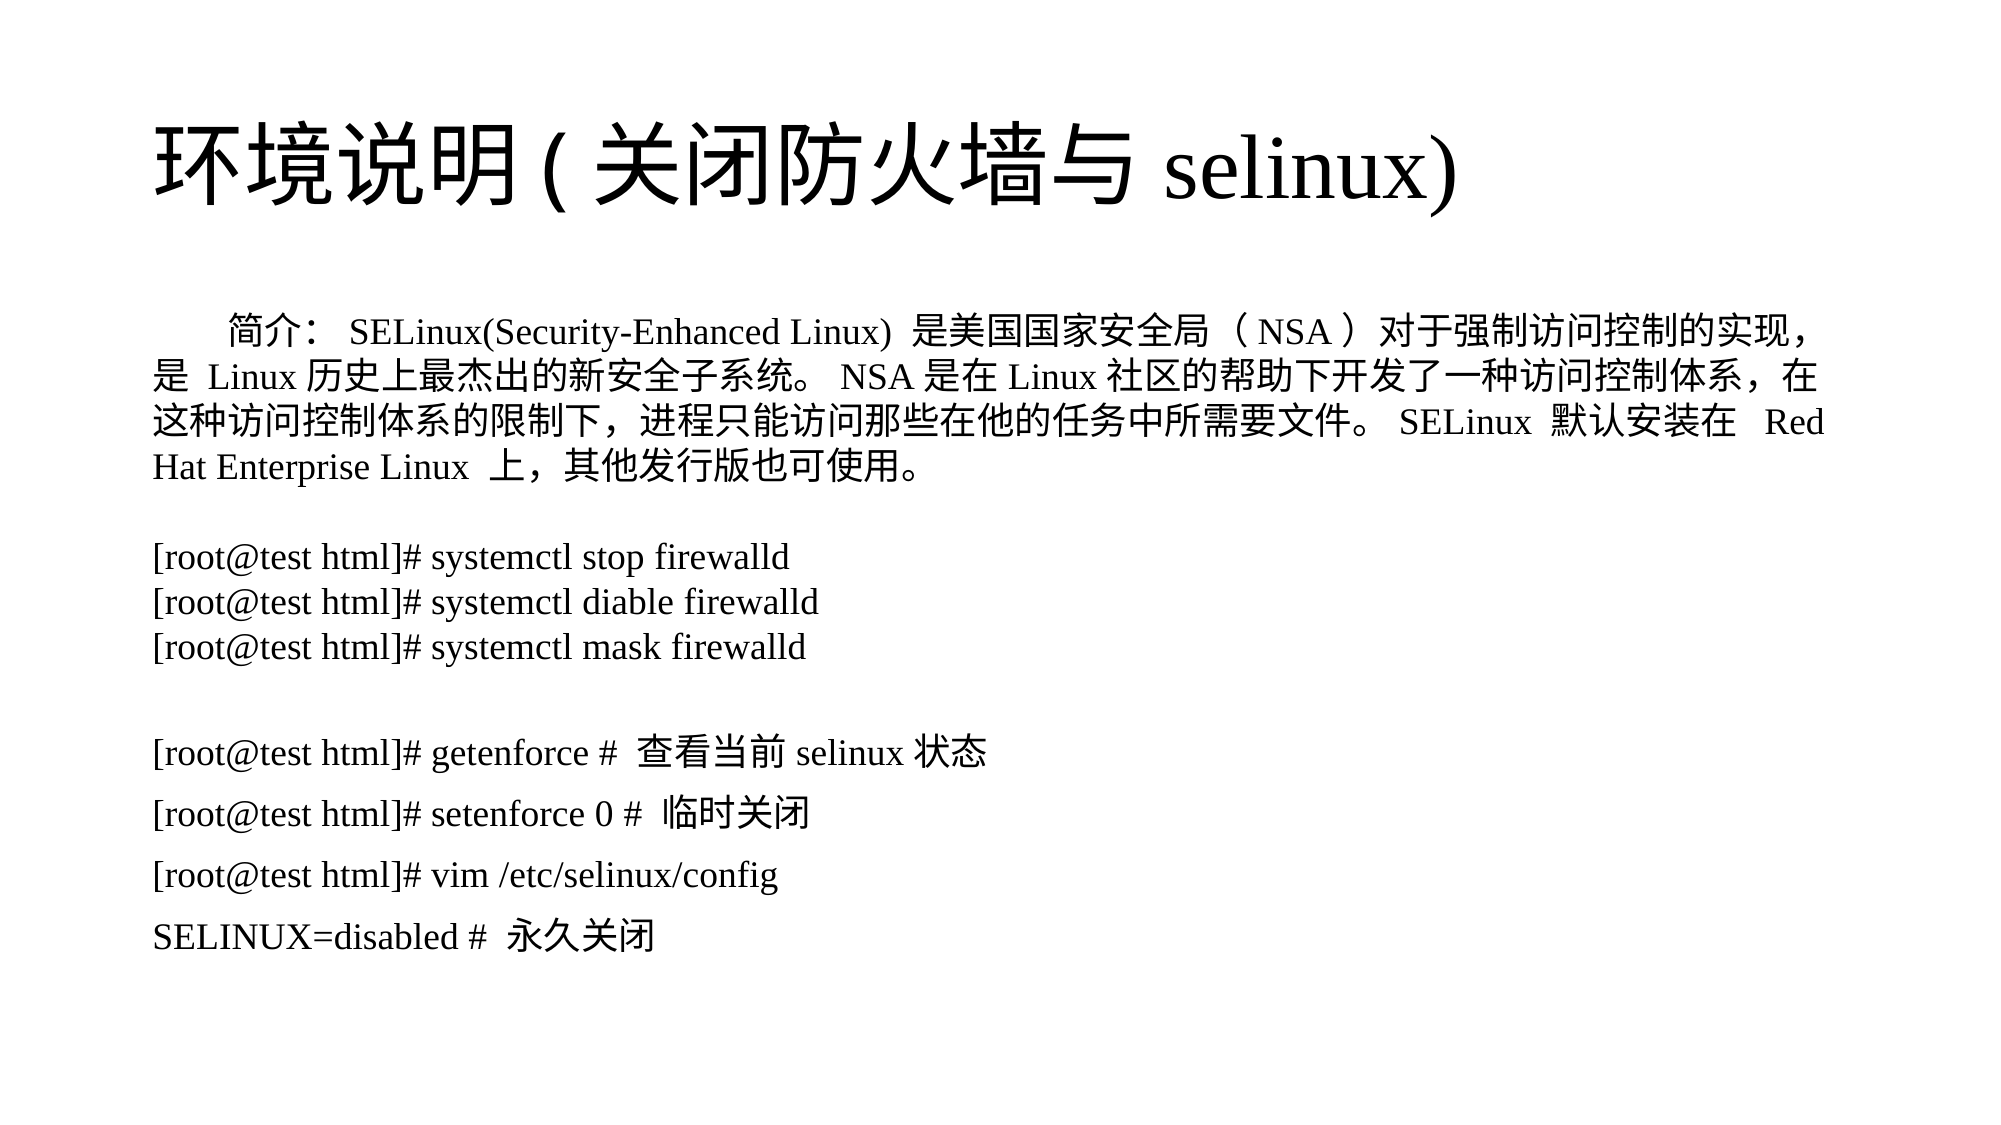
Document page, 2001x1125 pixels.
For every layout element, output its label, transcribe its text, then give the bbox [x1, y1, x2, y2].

title 环境说明(关闭防火墙与selinux) [137, 59, 1863, 278]
list 简介：SELinux(Security-Enhanced Linux) 是美国国家安全局（NSA）对于强制访问控制的实现，是 Linux历史上最杰出的新安全子系统。NSA是在Linux社区的帮助下开发了一种访问控制体系，在这种访问控制体系的限制下，进程只能访问那些在他的任务中所需要文件。SELinux 默认安装在 Red Hat Enterprise Linux 上，其他发行版也可使用。 [root@test html]# systemctl stop firewalld [root@test html]# systemctl diable firewalld [root@test html]# systemctl mask firewalld [root@test html]# getenforce # 查看当前selinux状态 [root@test html]# setenforce 0 # 临时关闭 [root@test html]# vim /etc/selinux/config SELINUX=disabled # 永久关闭 [137, 299, 1863, 1014]
